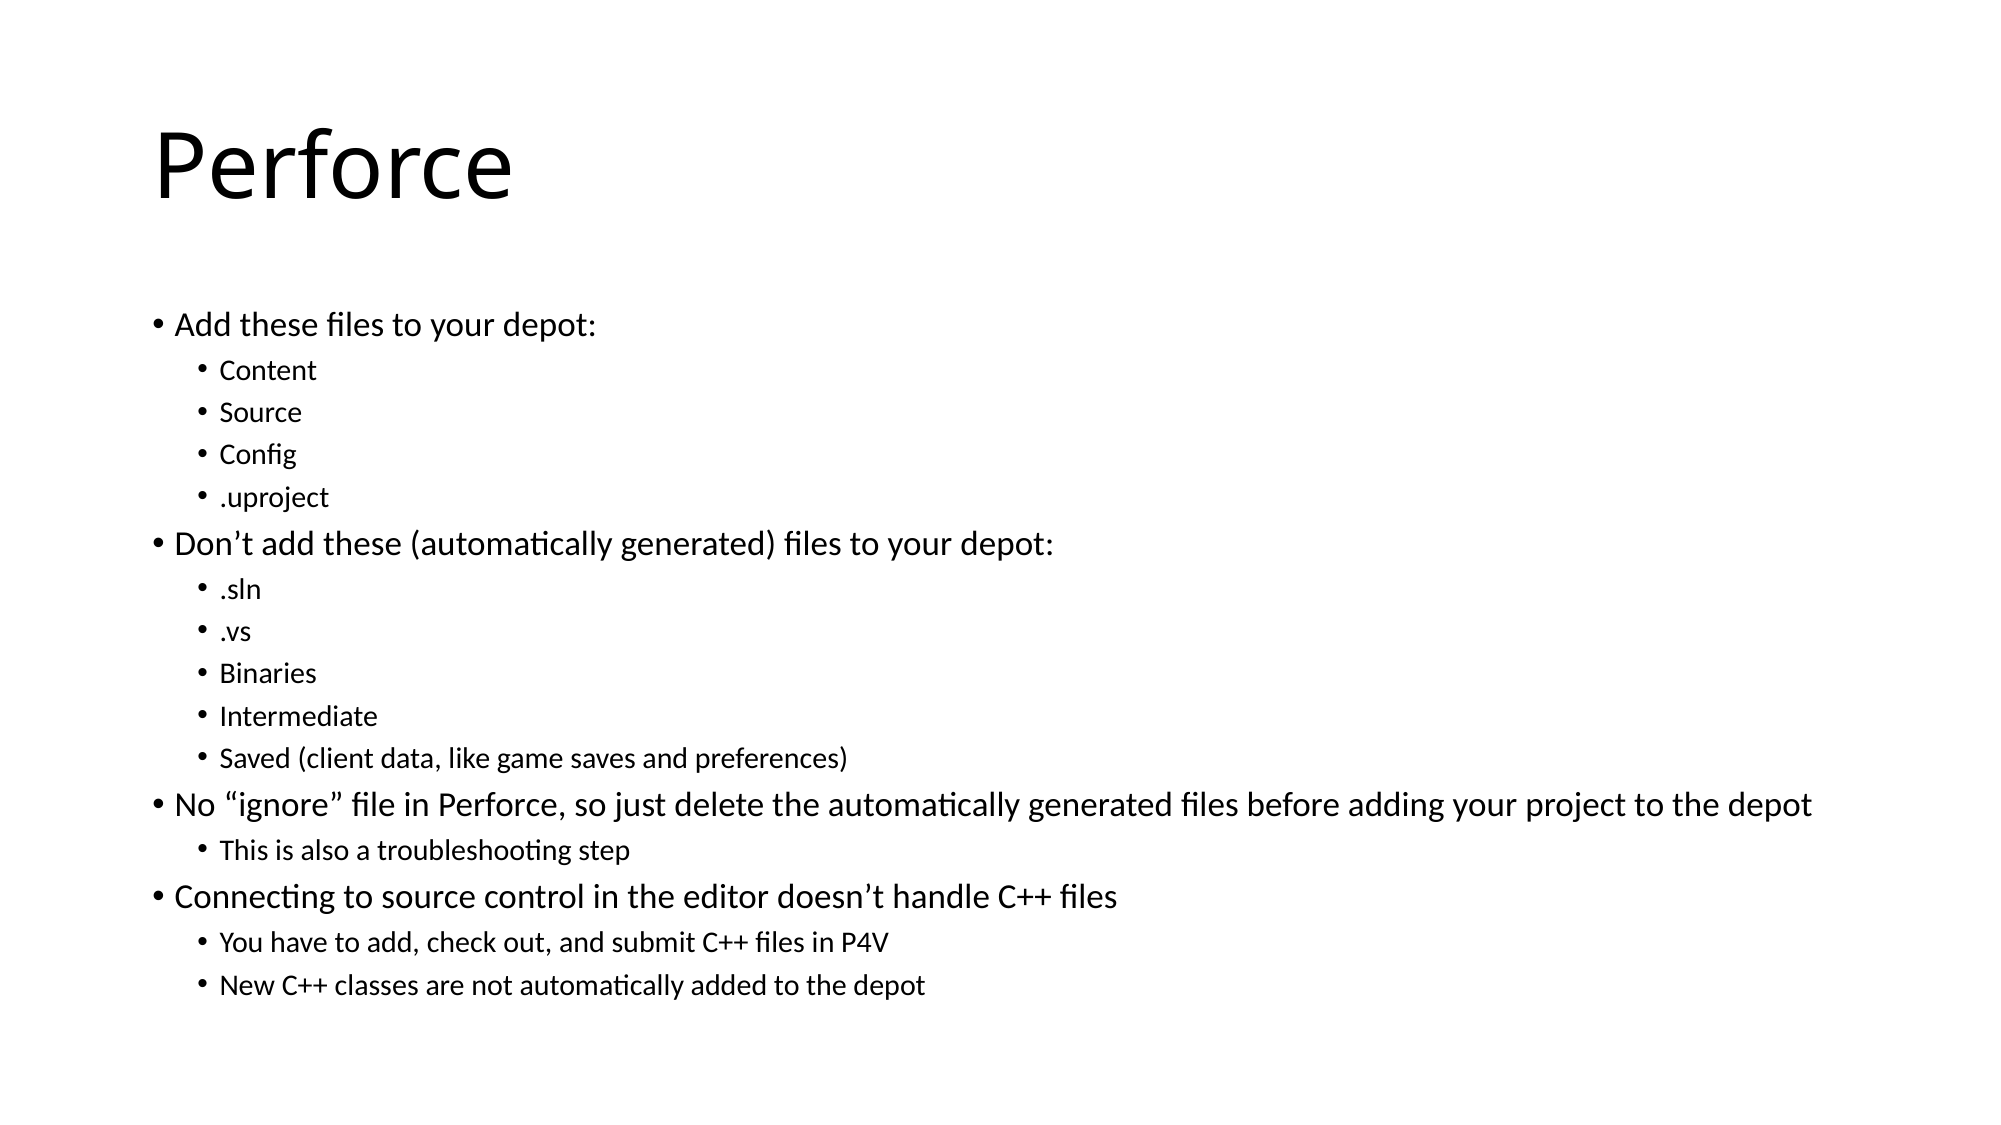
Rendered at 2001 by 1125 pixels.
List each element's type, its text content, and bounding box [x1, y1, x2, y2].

text_box Add these files to your depot: Content Source Config .uproject Don’t add these (automatically generated) files to your depot: .sln .vs Binaries Intermediate Saved (client data, like game saves and preferences) No “ignore” file in Perforce, so just delete the automatically generated files before adding your project to the depot This is also a troubleshooting step Connecting to source control in the editor doesn’t handle C++ files You have to add, check out, and submit C++ files in P4V New C++ classes are not automatically added to the depot [137, 299, 1863, 1013]
text_box Perforce [137, 59, 1863, 277]
